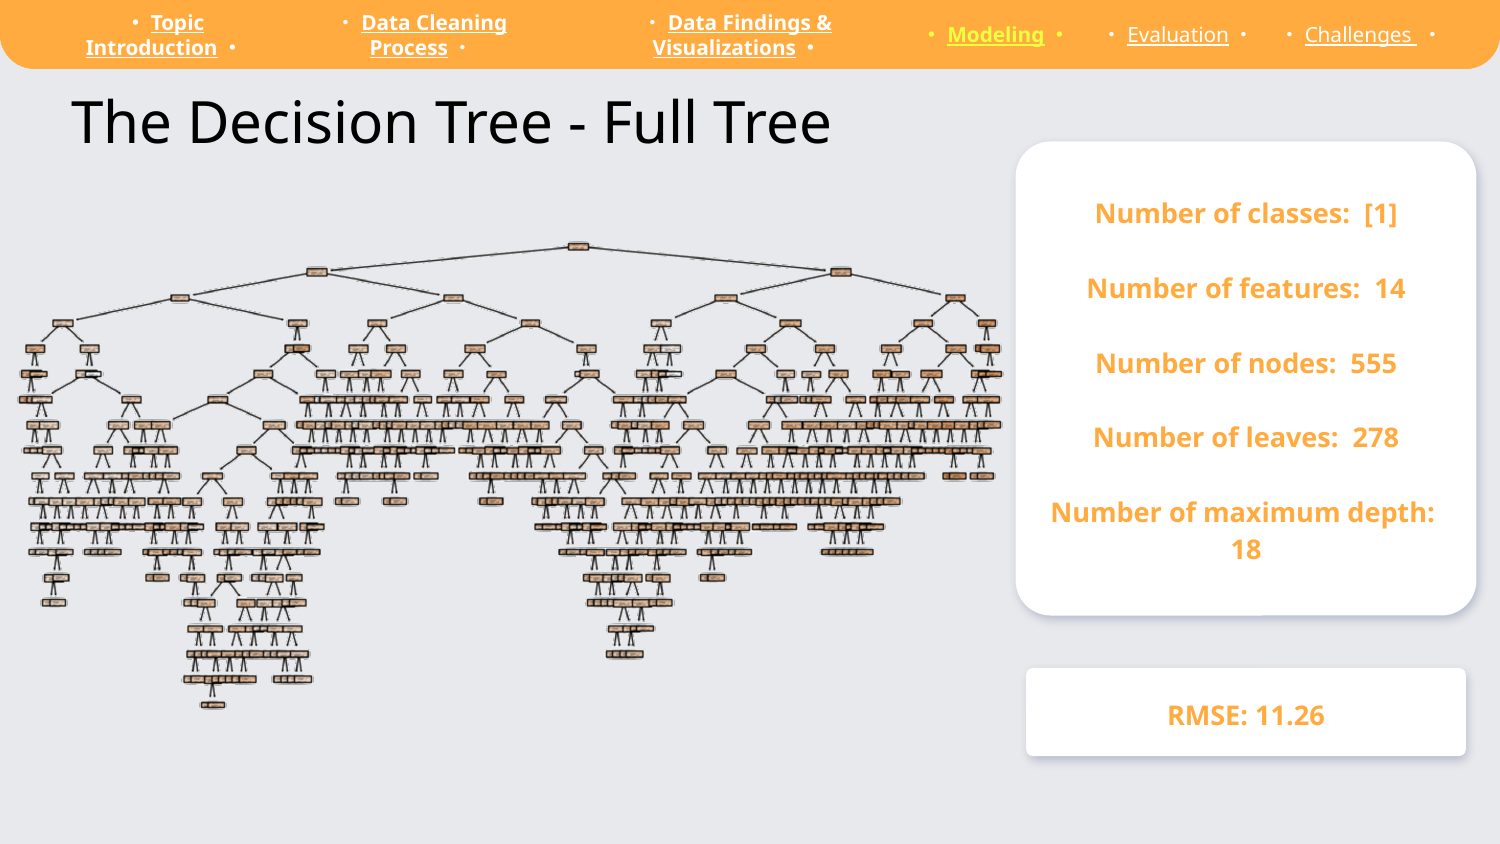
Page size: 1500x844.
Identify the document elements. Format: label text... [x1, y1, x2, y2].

text_box ・Data Findings & Visualizations・ [563, 5, 892, 63]
text_box ・Topic Introduction・ [41, 5, 280, 63]
text_box ・Challenges ・ [1251, 5, 1471, 63]
text_box Number of classes: [1] Number of features: 14 Number of nodes: 555 Number of leaves: 278 Number of maximum depth: 18 [1015, 141, 1477, 616]
text_box ・Data Cleaning Process・ [280, 5, 563, 63]
text_box RMSE: 11.26 [1026, 667, 1466, 757]
text_box ・Evaluation・ [1100, 5, 1251, 63]
picture [0, 225, 1027, 724]
text_box [0, 0, 1500, 69]
text_box The Decision Tree - Full Tree [71, 70, 1007, 155]
text_box ・Modeling・ [892, 5, 1100, 63]
